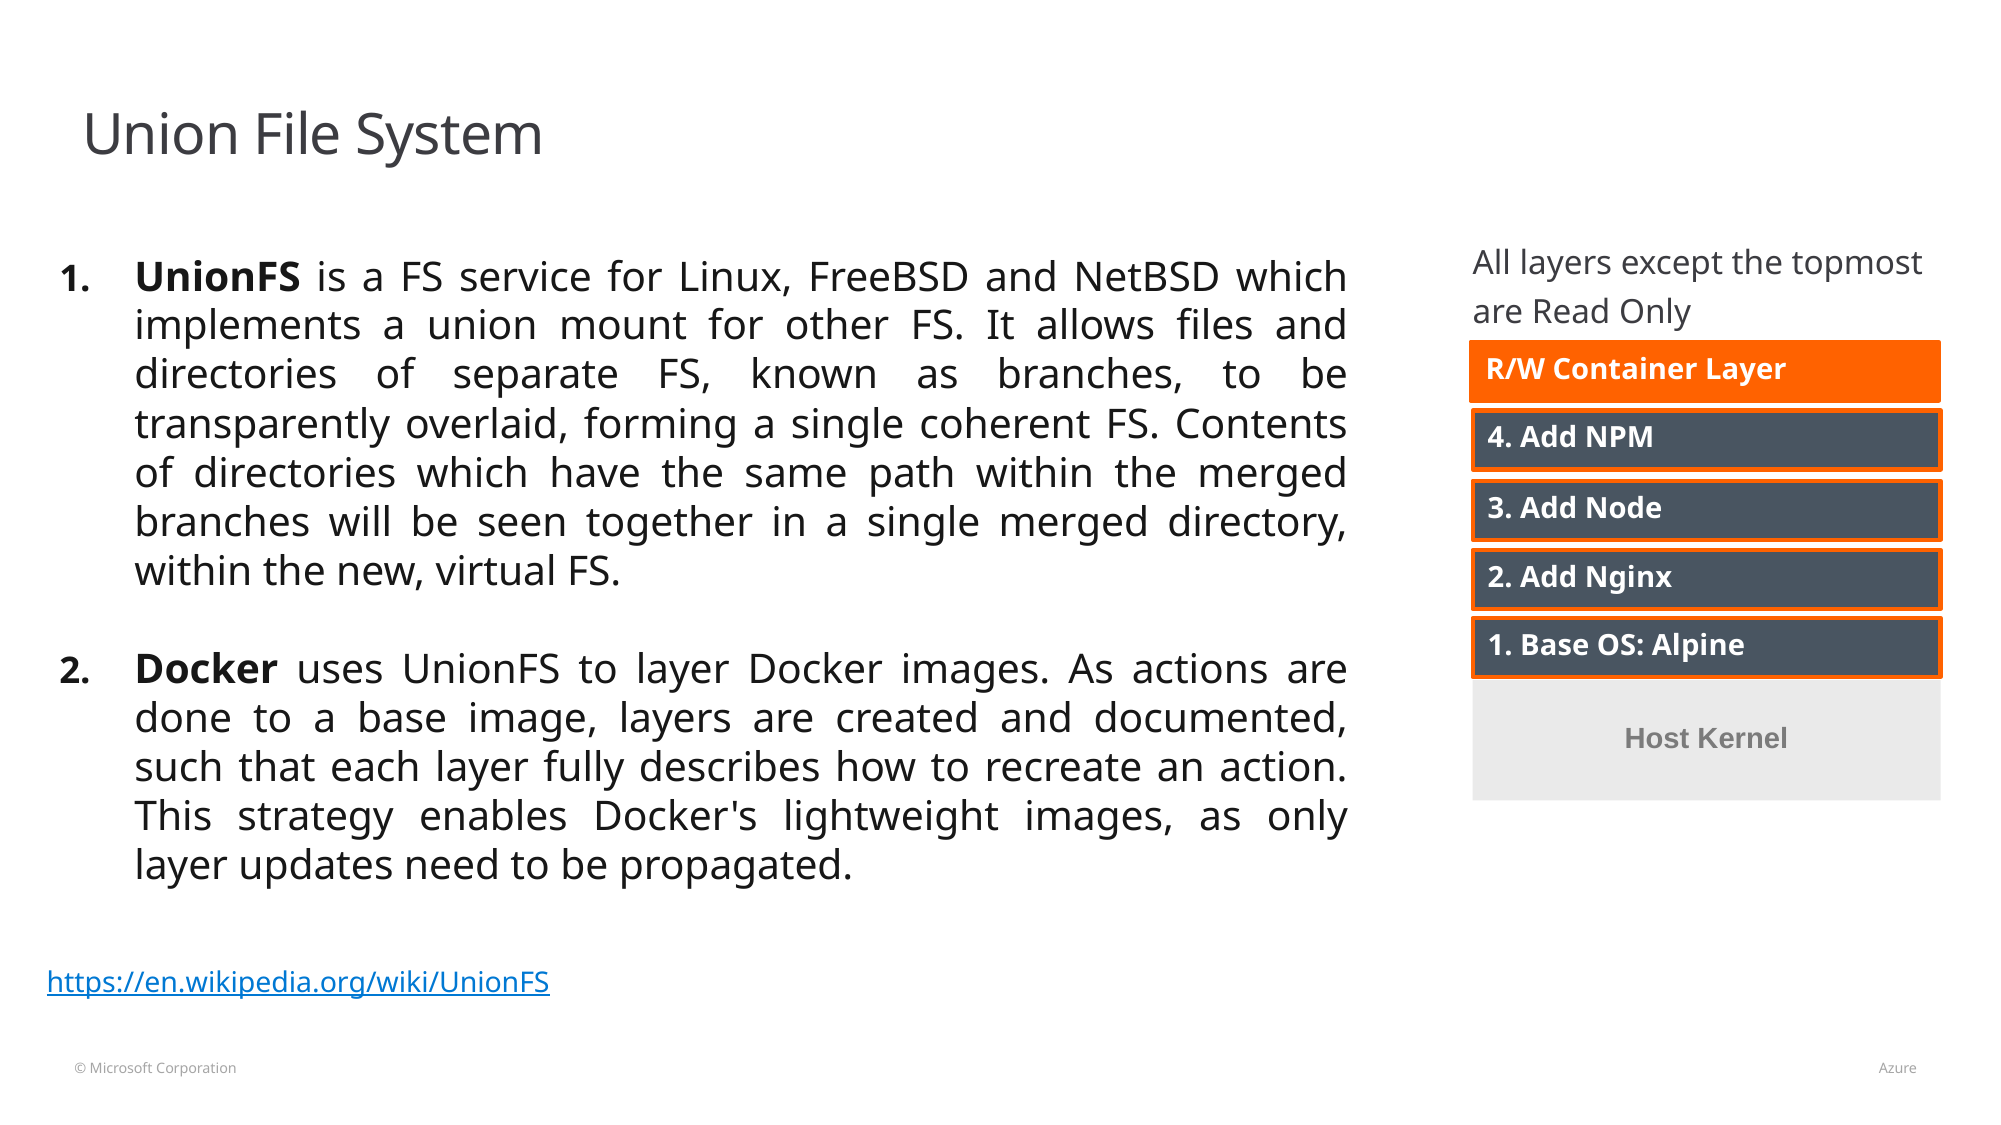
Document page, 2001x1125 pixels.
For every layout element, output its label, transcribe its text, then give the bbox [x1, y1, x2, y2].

text_box 1. Base OS: Alpine [1472, 617, 1941, 677]
text_box All layers except the topmost are Read Only [1472, 231, 1943, 330]
text_box R/W Container Layer [1470, 341, 1939, 401]
text_box 4. Add NPM [1472, 410, 1941, 470]
text_box 3. Add Node [1472, 480, 1941, 540]
title Union File System [82, 100, 1000, 166]
list UnionFS is a FS service for Linux, FreeBSD and NetBSD which implements a union mount for other FS. It allows files and directories of separate FS, known as branches, to be transparently overlaid, forming a single coherent FS. Contents of directories which have the same path within the merged branches will be seen together in a single merged directory, within the new, virtual FS. Docker uses UnionFS to layer Docker images. As actions are done to a base image, layers are created and documented, such that each layer fully describes how to recreate an action. This strategy enables Docker's lightweight images, as only layer updates need to be propagated. [59, 201, 1350, 905]
text_box Host Kernel [1472, 680, 1941, 801]
footer © Microsoft Corporation Azure [59, 1058, 1960, 1078]
text_box 2. Add Nginx [1472, 549, 1941, 609]
list https://en.wikipedia.org/wiki/UnionFS [46, 965, 1902, 1001]
